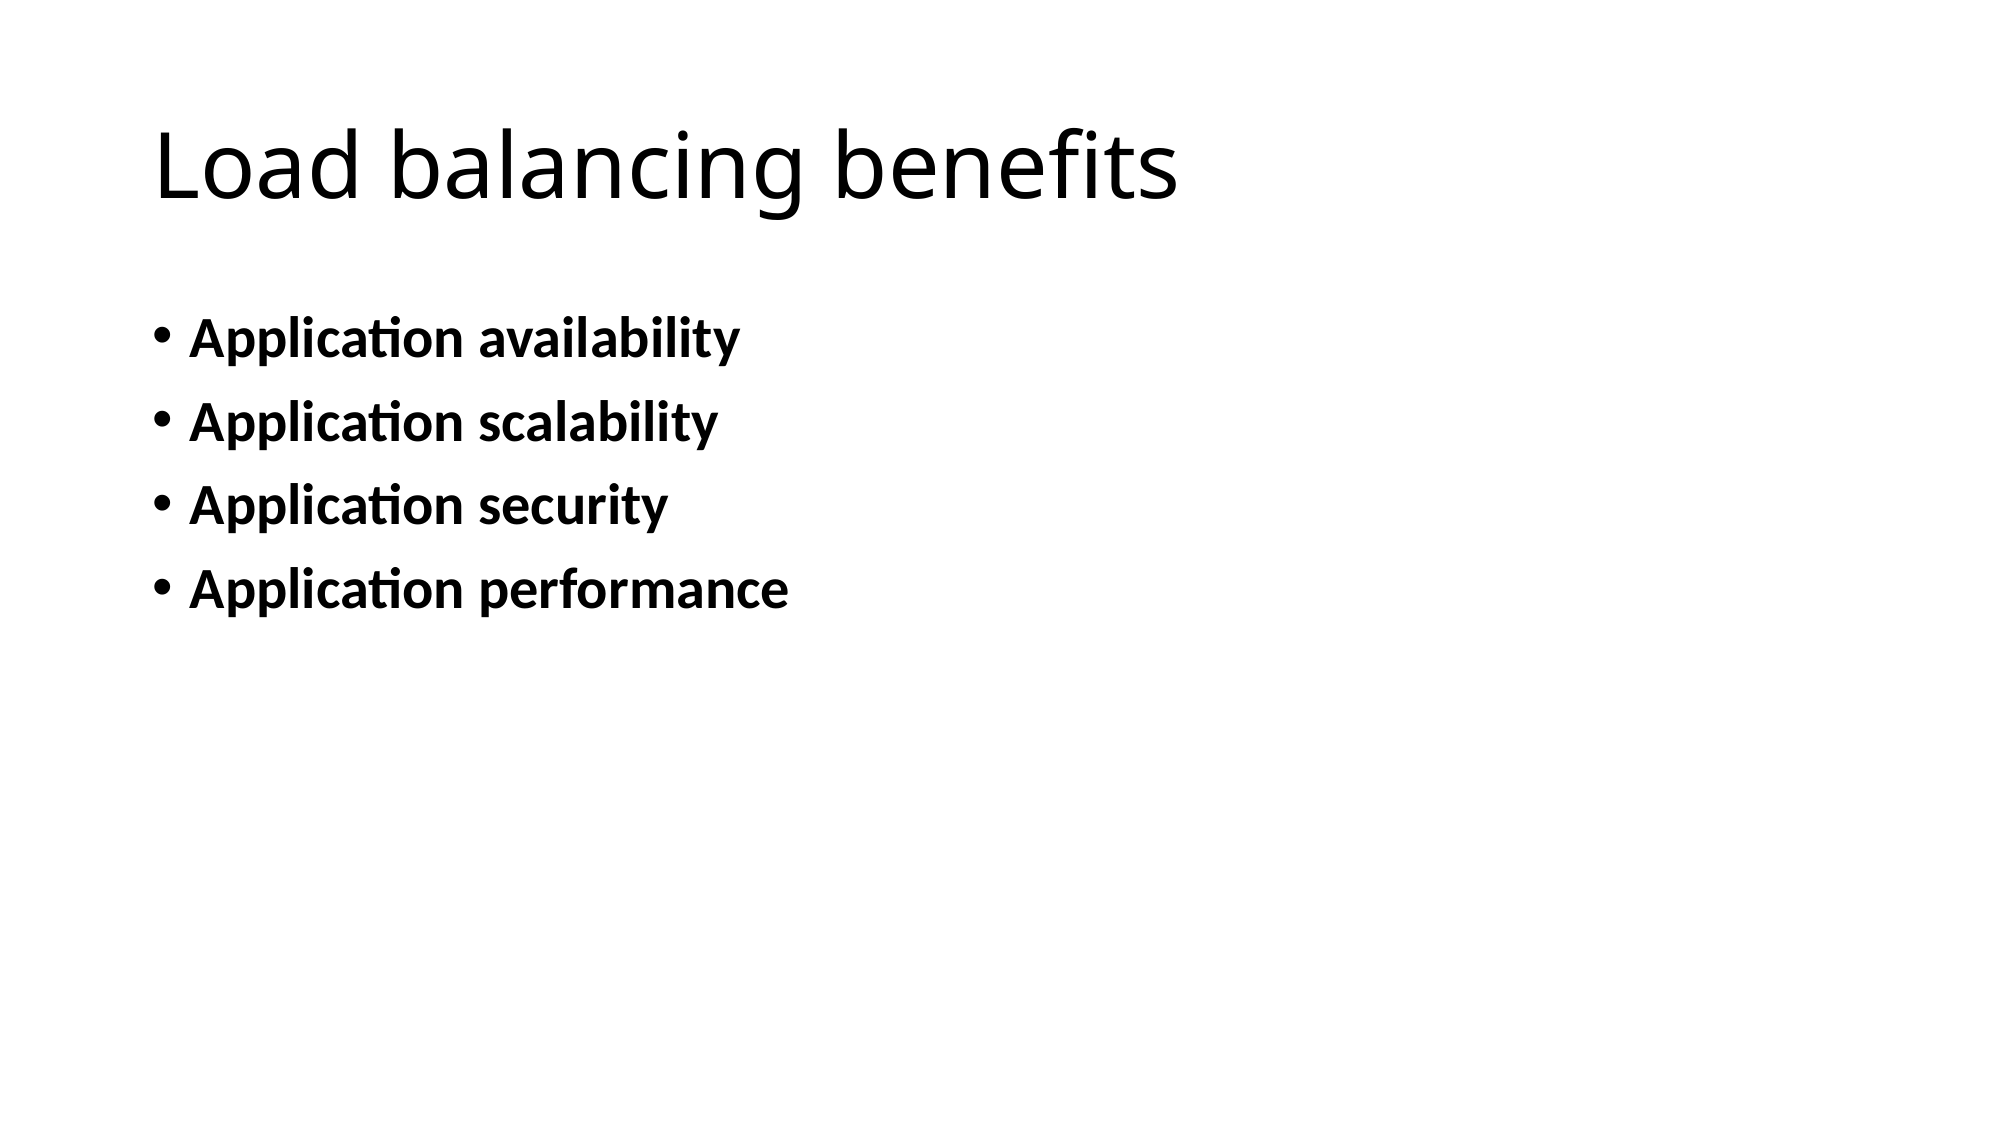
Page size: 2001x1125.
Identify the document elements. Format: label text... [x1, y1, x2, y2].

list Application availability Application scalability Application security Application performance [137, 299, 1863, 1014]
title Load balancing benefits [137, 59, 1863, 278]
